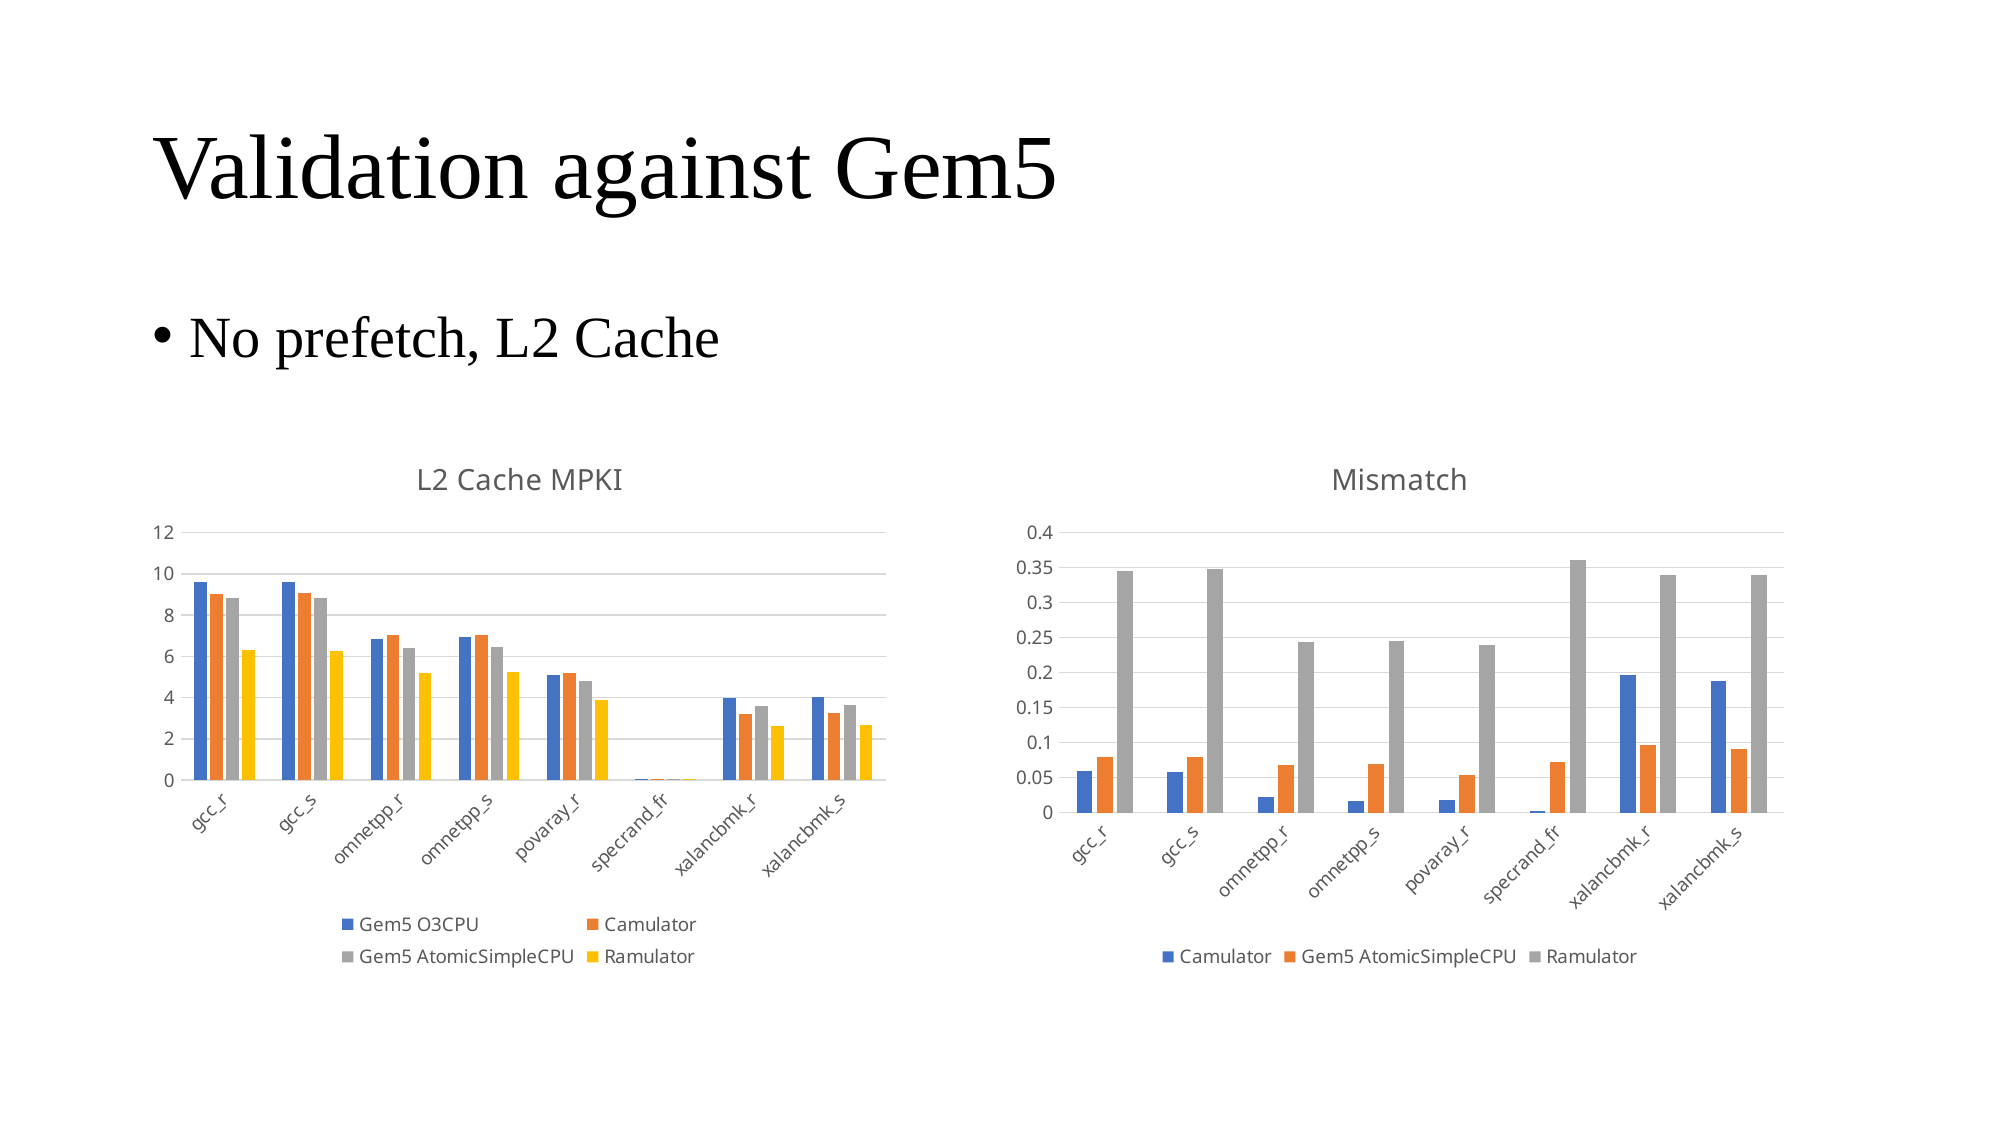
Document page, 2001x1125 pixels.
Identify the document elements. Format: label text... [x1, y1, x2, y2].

chart [137, 431, 902, 977]
chart [999, 431, 1800, 977]
list No prefetch, L2 Cache [137, 299, 1863, 1014]
title Validation against Gem5 [137, 59, 1863, 278]
